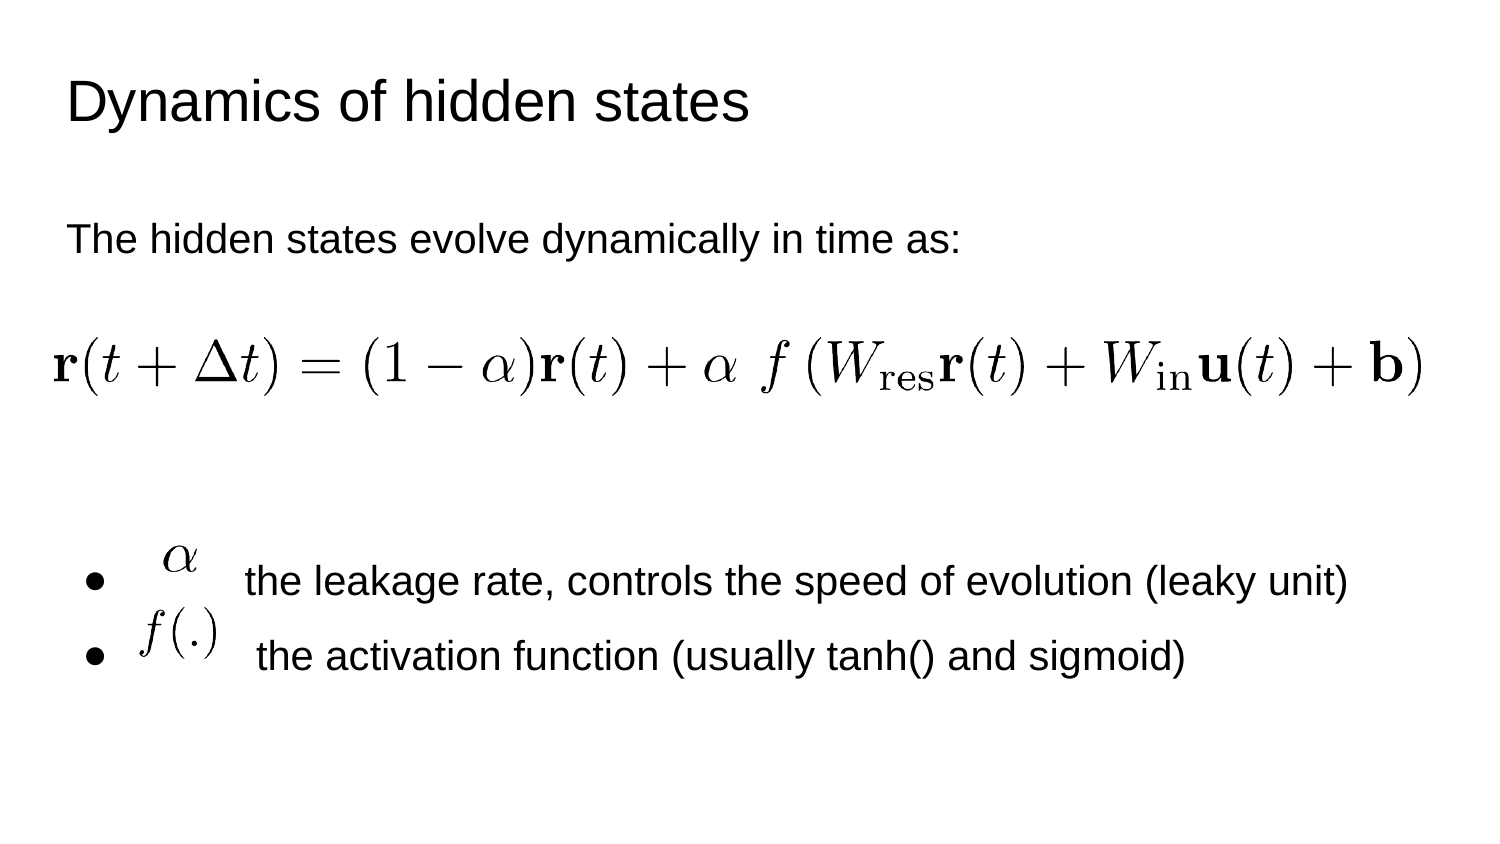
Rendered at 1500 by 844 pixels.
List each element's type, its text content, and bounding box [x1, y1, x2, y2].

picture [139, 607, 216, 659]
list the leakage rate, controls the speed of evolution (leaky unit) the activation function (usually tanh() and sigmoid) [51, 514, 1449, 608]
title Dynamics of hidden states [51, 48, 1449, 142]
picture [163, 541, 199, 572]
picture [53, 337, 1423, 396]
list The hidden states evolve dynamically in time as: [51, 189, 1449, 283]
